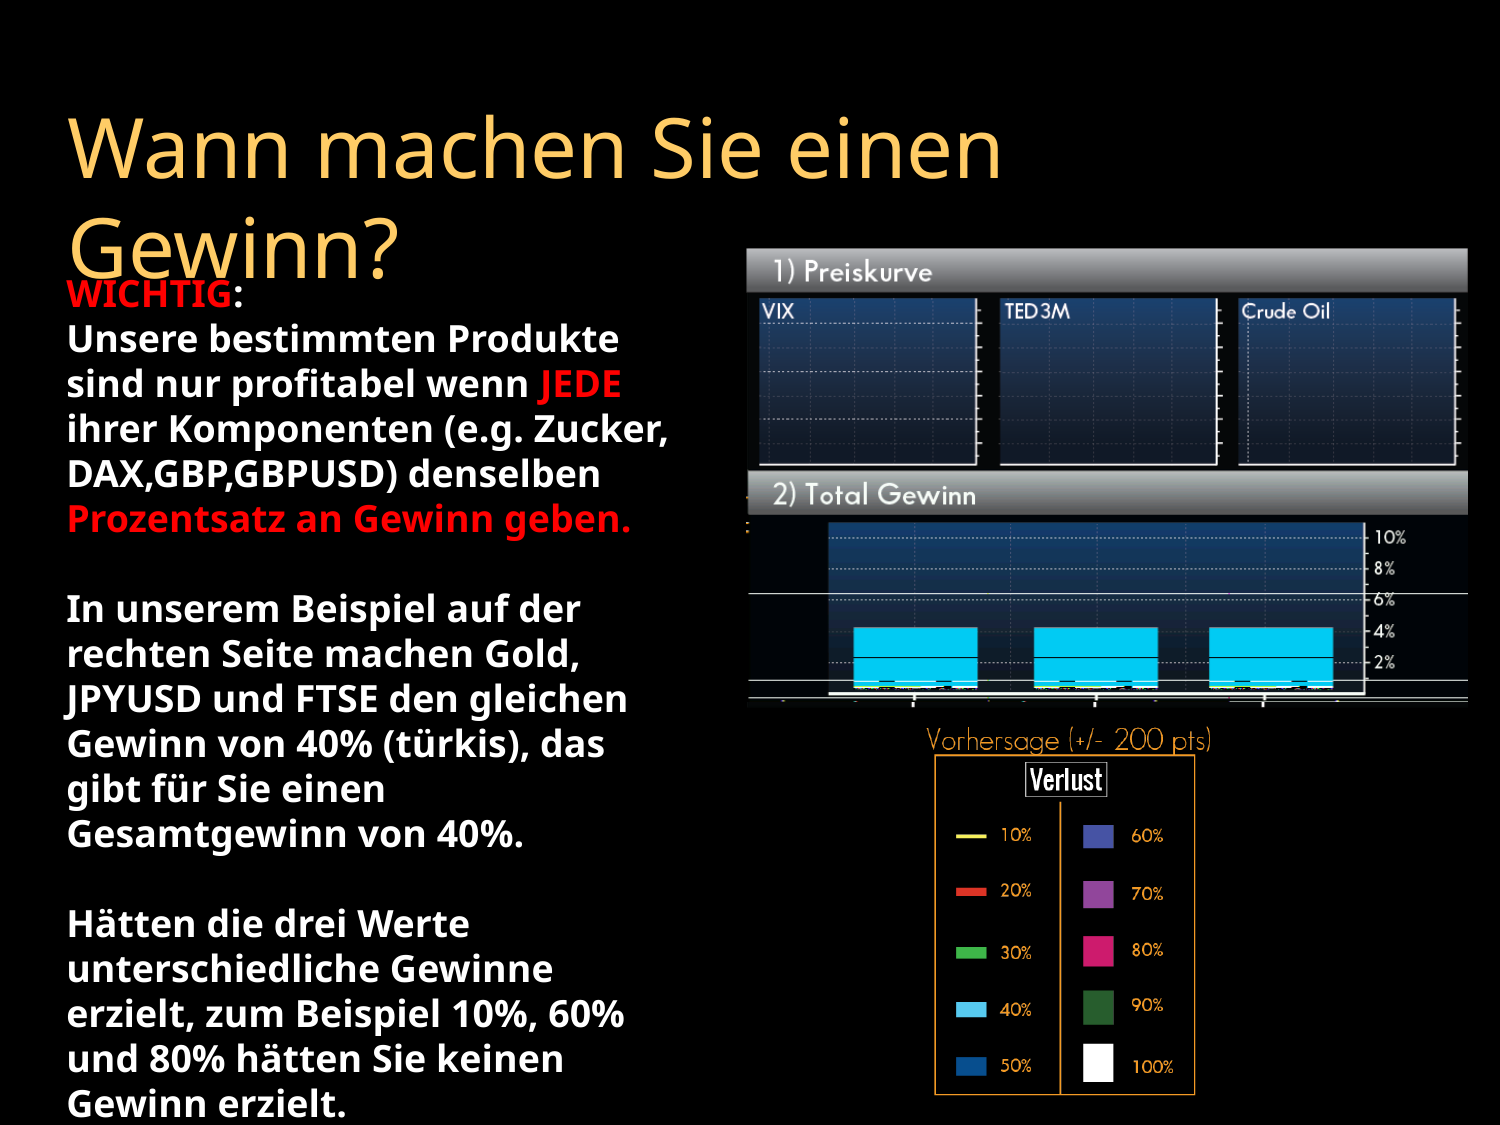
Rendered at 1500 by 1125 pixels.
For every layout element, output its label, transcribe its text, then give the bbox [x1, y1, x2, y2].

picture [745, 248, 1469, 1110]
text_box WICHTIG: Unsere bestimmten Produkte sind nur profitabel wenn JEDE ihrer Komponenten (e.g. Zucker, DAX,GBP,GBPUSD) denselben Prozentsatz an Gewinn geben. In unserem Beispiel auf der rechten Seite machen Gold, JPYUSD und FTSE den gleichen Gewinn von 40% (türkis), das gibt für Sie einen Gesamtgewinn von 40%. Hätten die drei Werte unterschiedliche Gewinne erzielt, zum Beispiel 10%, 60% und 80% hätten Sie keinen Gewinn erzielt. [51, 262, 688, 1125]
text_box Wann machen Sie einen Gewinn? [53, 87, 1323, 303]
